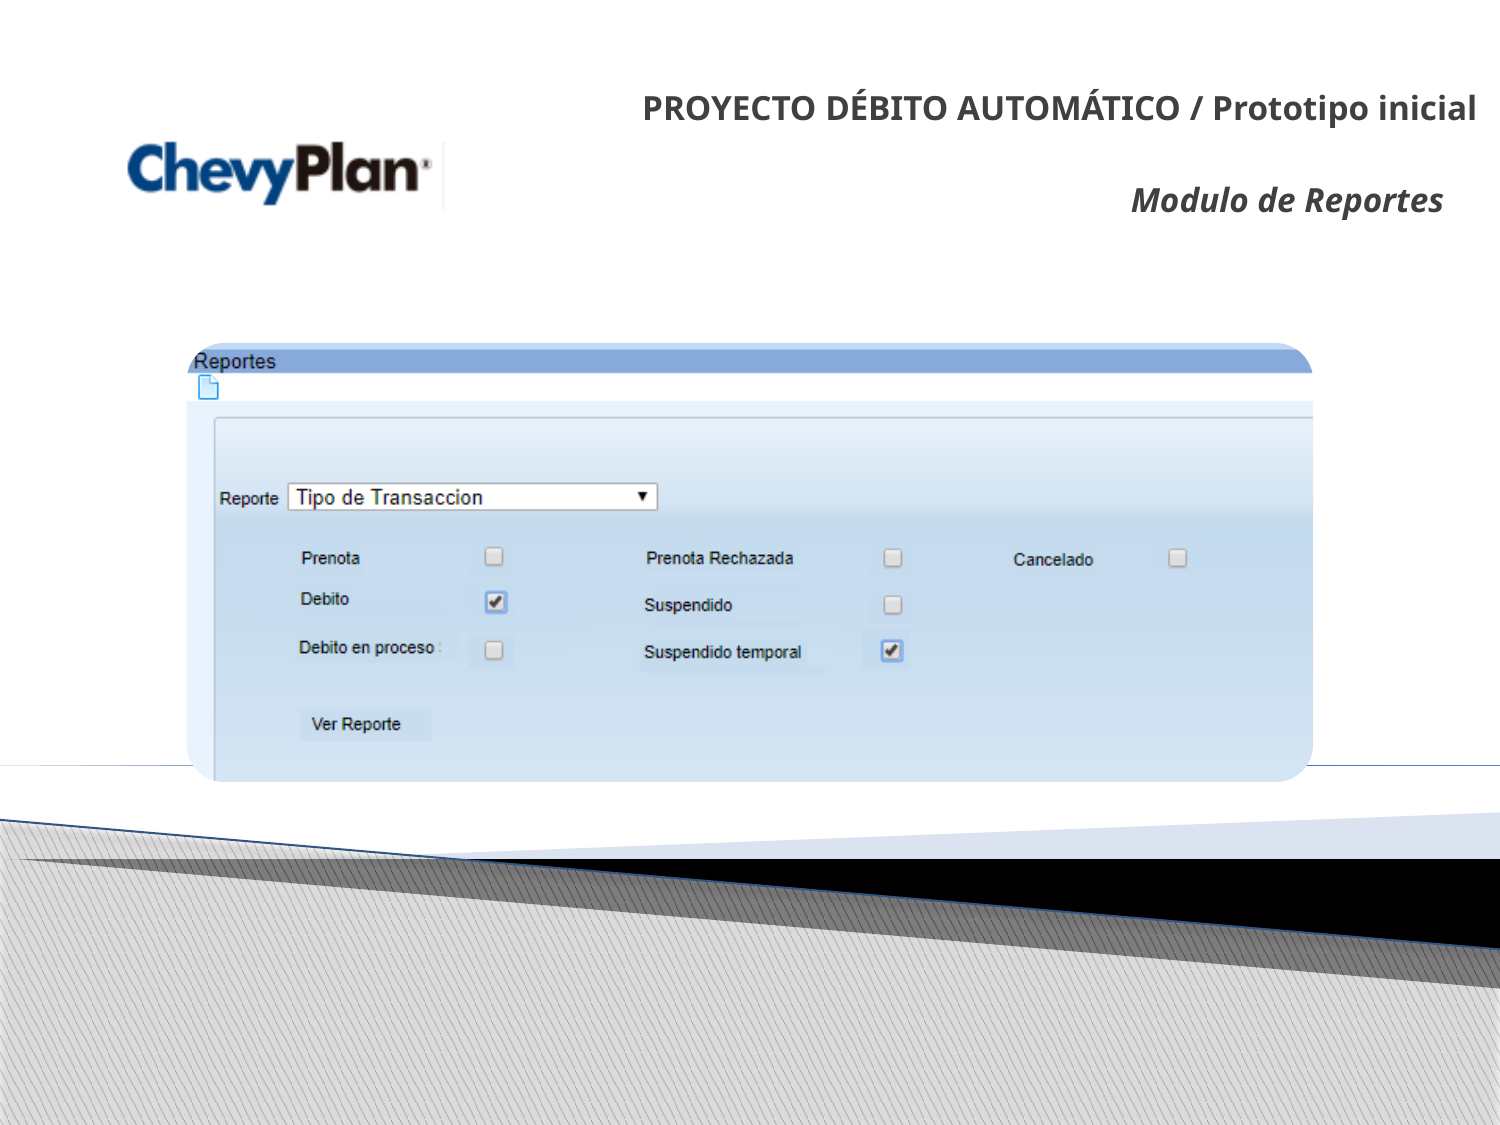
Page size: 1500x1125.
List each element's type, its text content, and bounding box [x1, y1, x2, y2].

picture [5, 859, 1500, 989]
text_box PROYECTO DÉBITO AUTOMÁTICO / Prototipo inicial [627, 79, 1494, 135]
text_box Modulo de Reportes [1116, 172, 1460, 227]
picture [186, 342, 1314, 783]
picture [100, 112, 461, 232]
